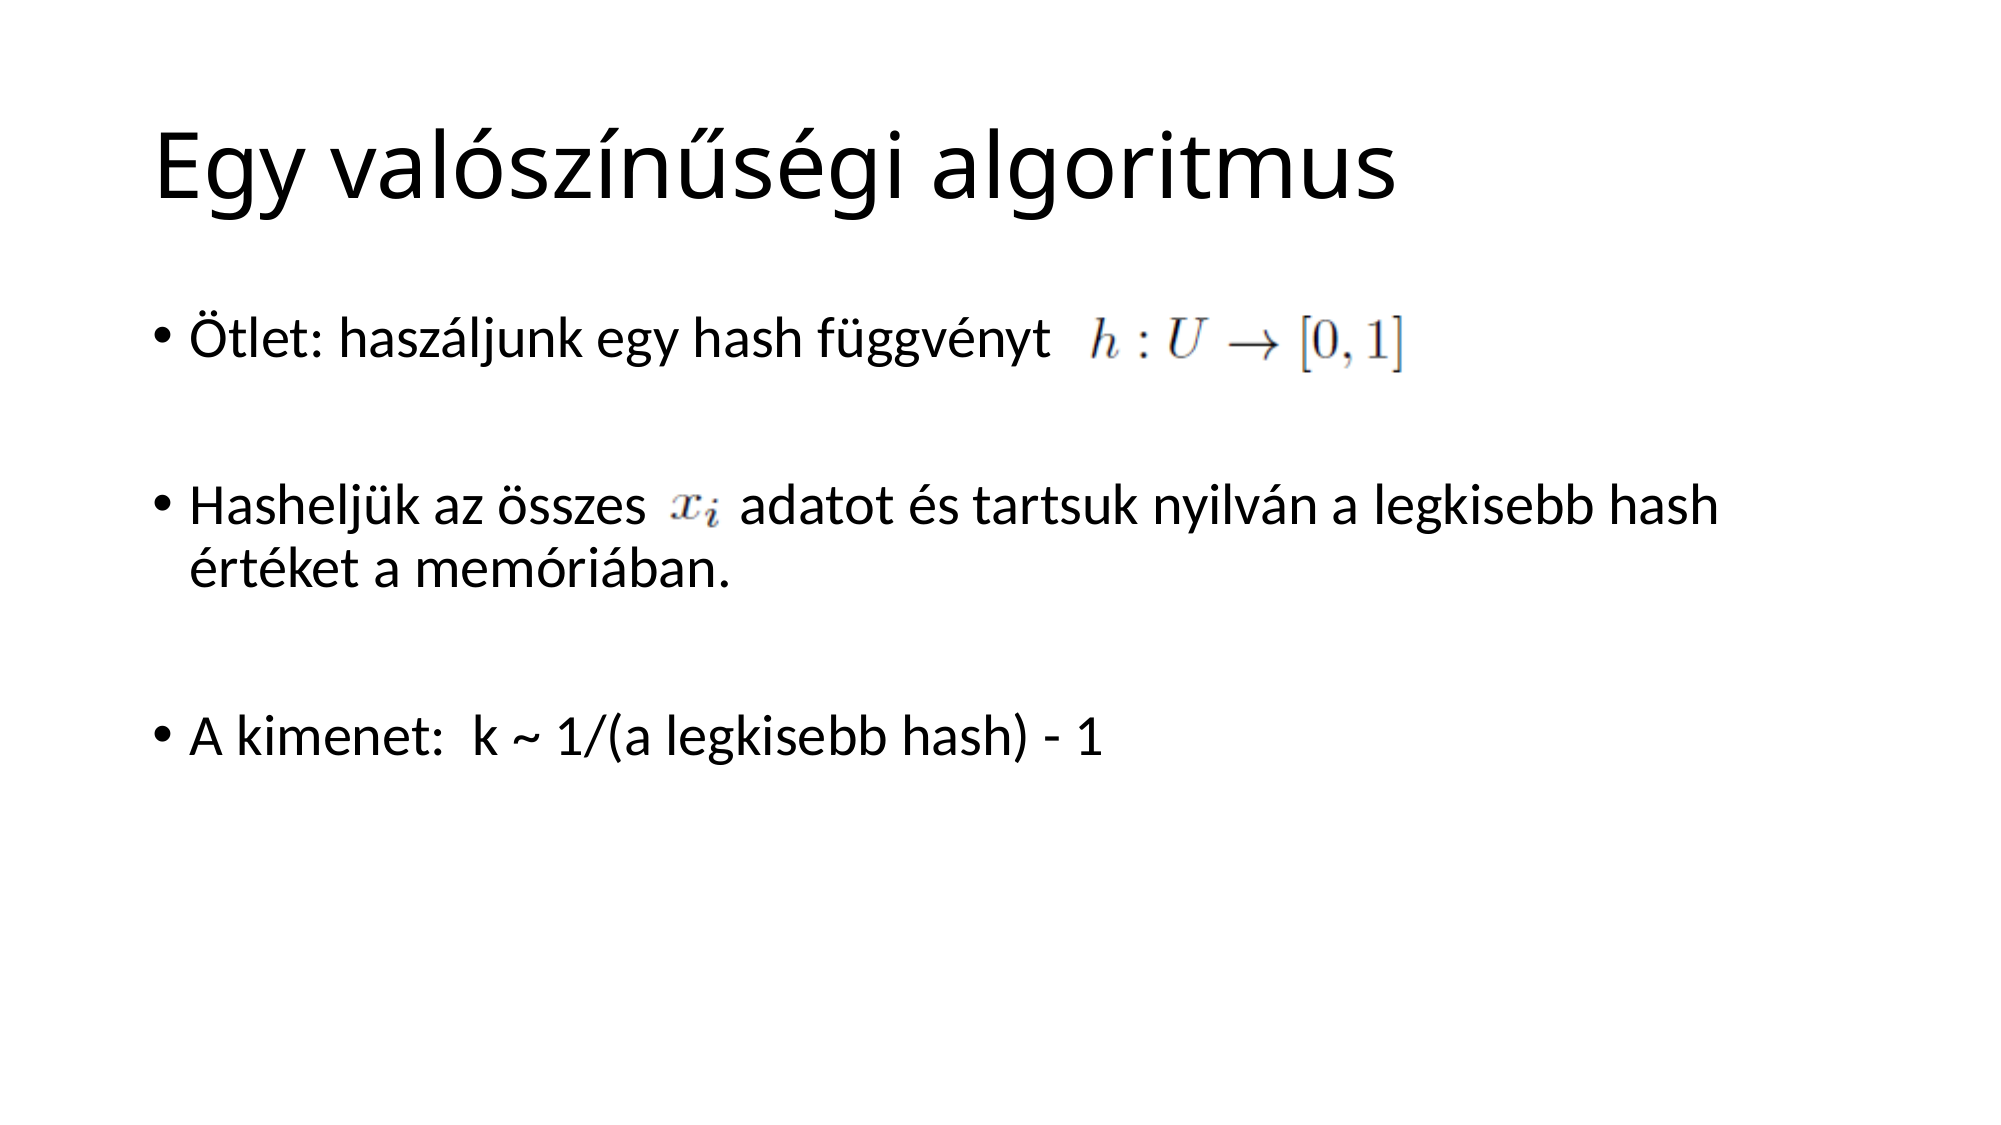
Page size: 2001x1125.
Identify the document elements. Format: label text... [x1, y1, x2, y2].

picture [1085, 306, 1406, 385]
picture [667, 487, 730, 542]
title Egy valószínűségi algoritmus [137, 59, 1863, 278]
list Ötlet: haszáljunk egy hash függvényt Hasheljük az összes adatot és tartsuk nyilván a legkisebb hash értéket a memóriában. A kimenet: k ~ 1/(a legkisebb hash) - 1 [137, 299, 1863, 1014]
